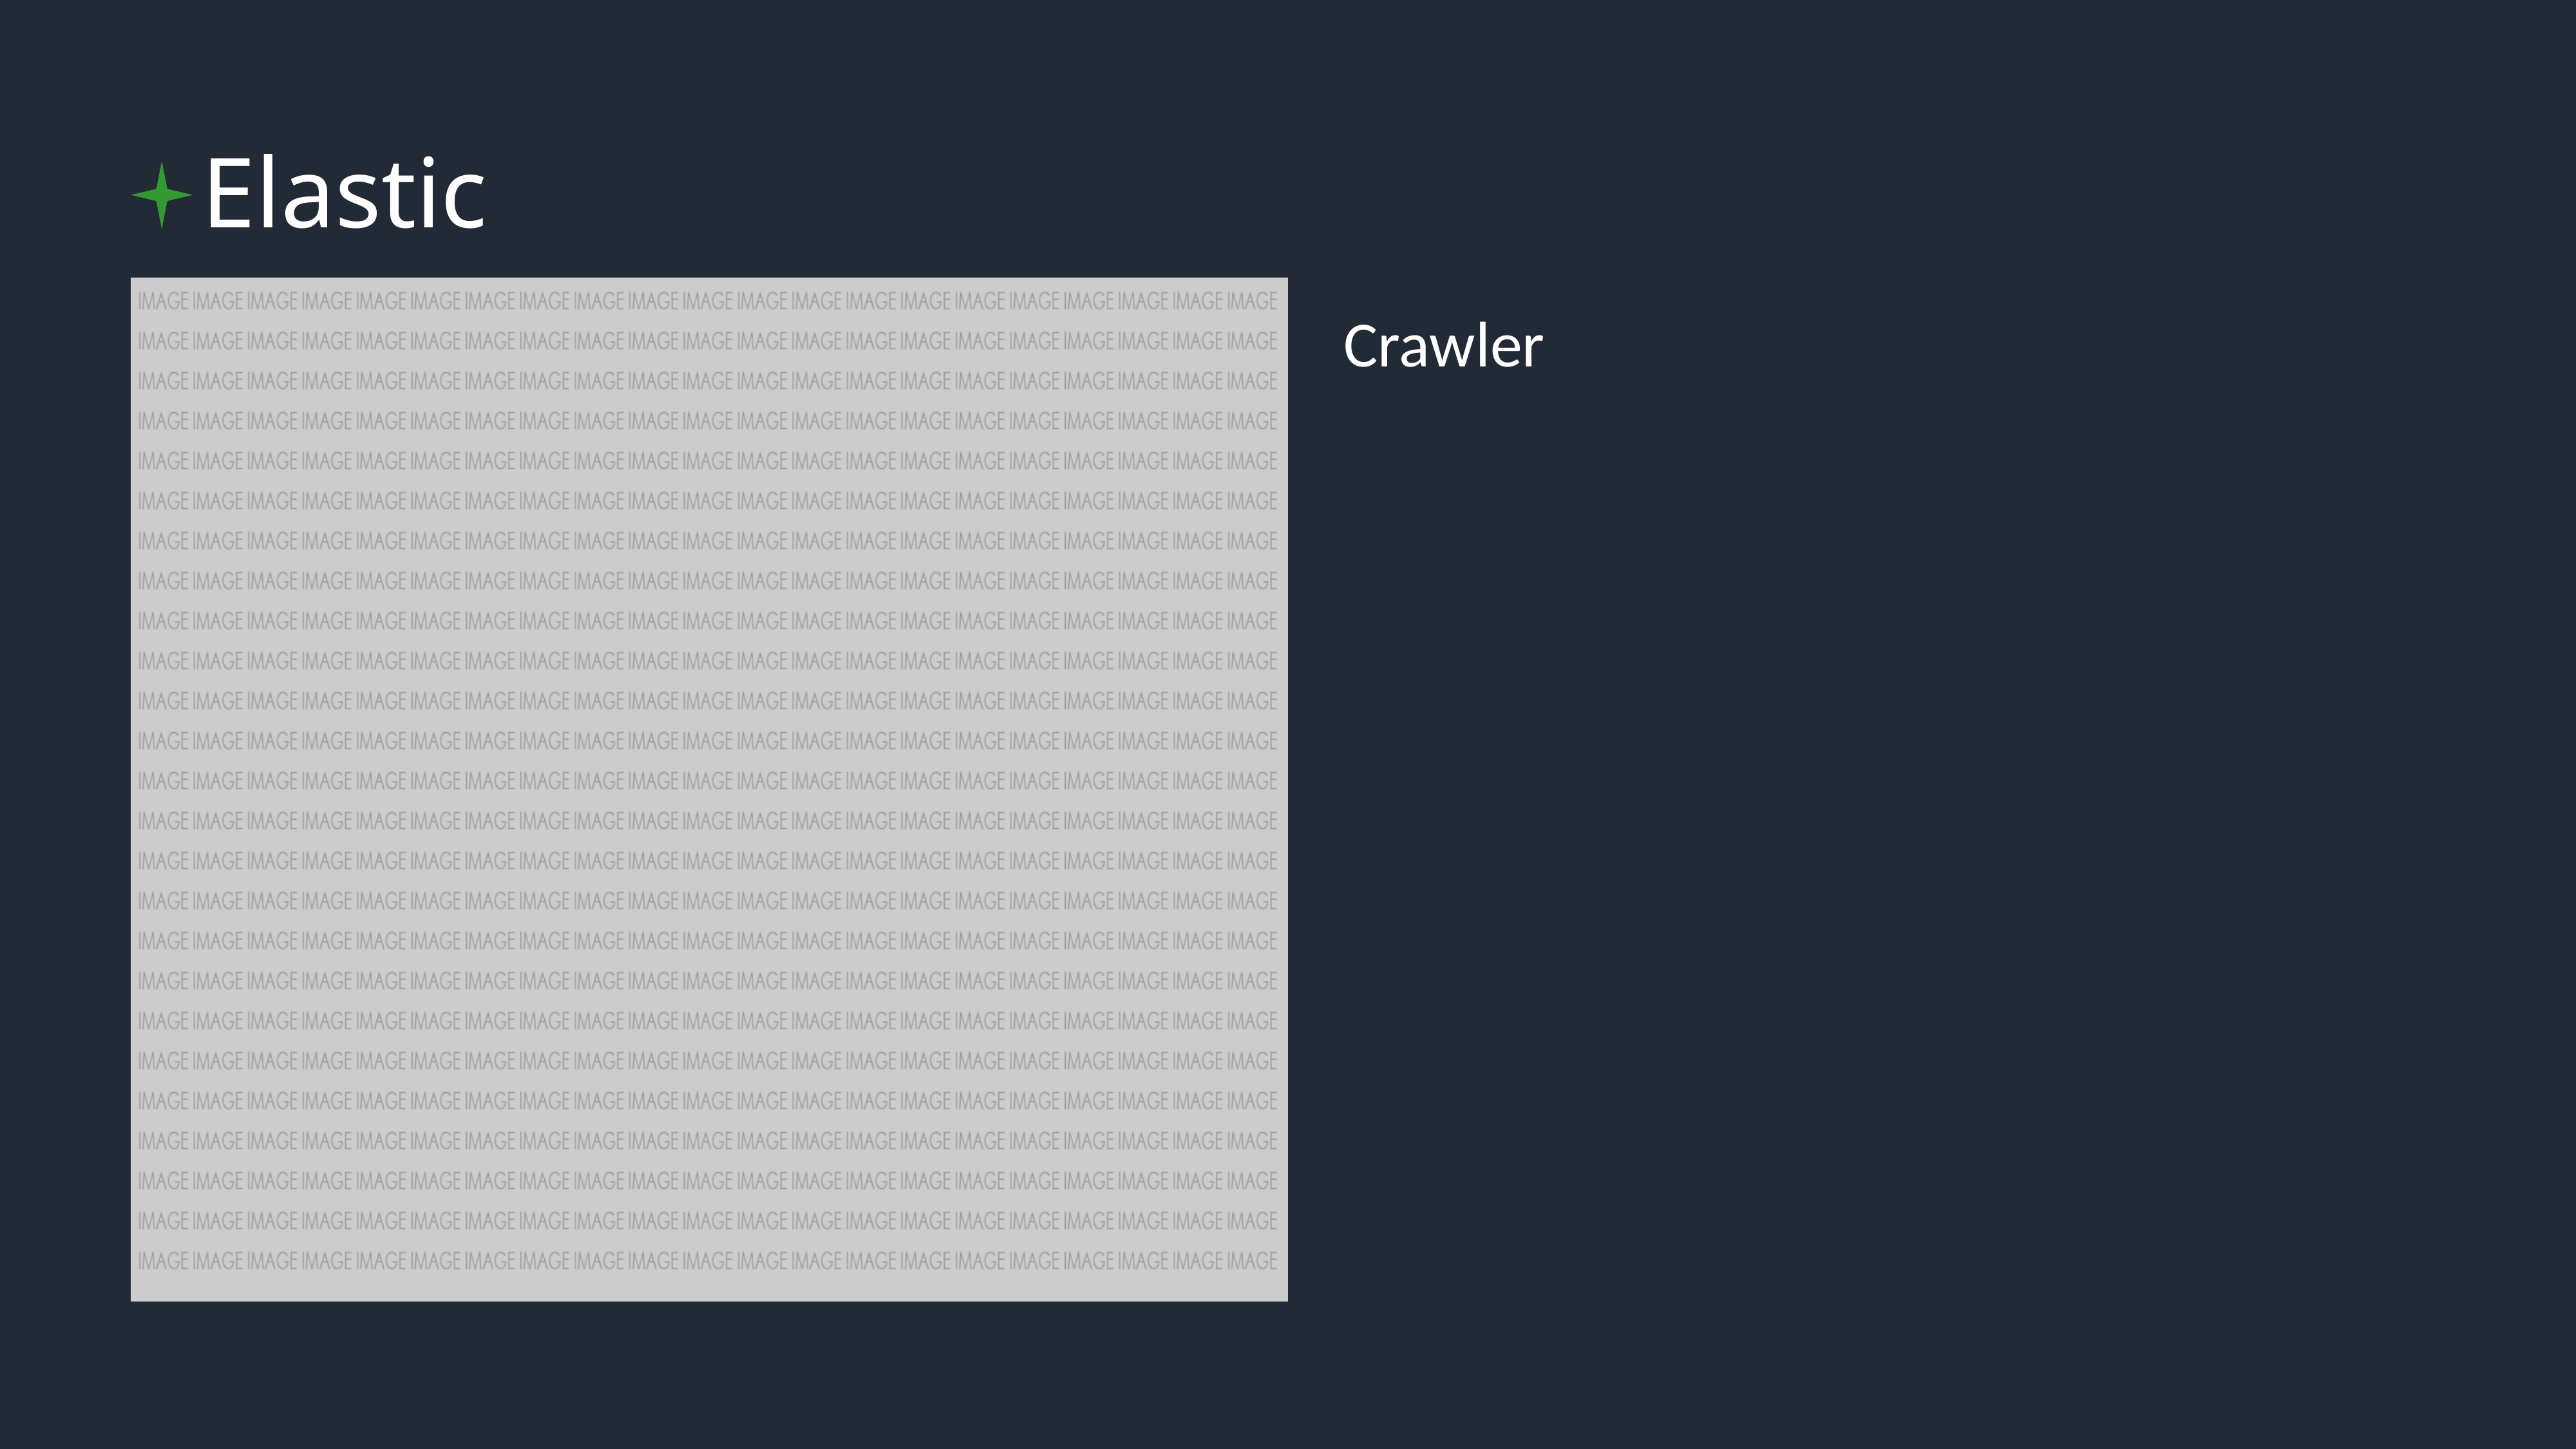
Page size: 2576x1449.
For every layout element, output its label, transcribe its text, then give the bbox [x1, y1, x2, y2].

text_box [130, 277, 1289, 1302]
text_box Elastic [193, 126, 1063, 252]
text_box [130, 160, 193, 229]
text_box Crawler [1334, 259, 2454, 385]
